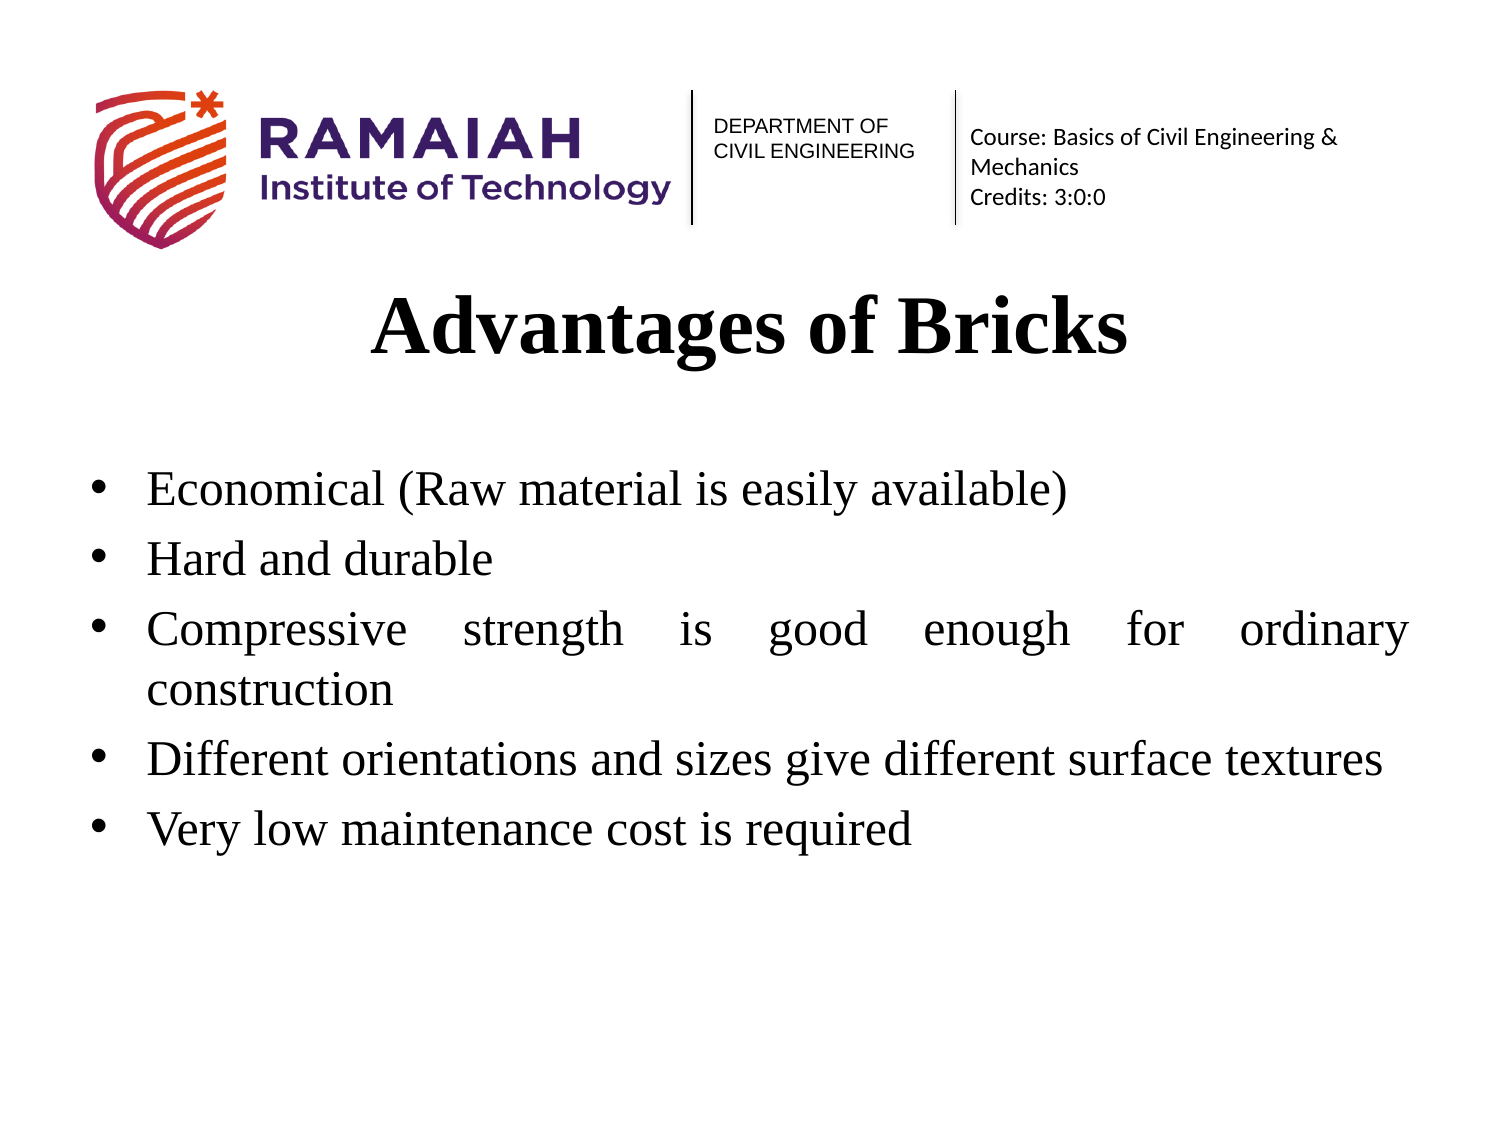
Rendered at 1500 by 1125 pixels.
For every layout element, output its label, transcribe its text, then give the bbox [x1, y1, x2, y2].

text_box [93, 90, 1401, 251]
list Advantages of Bricks Economical (Raw material is easily available) Hard and durable Compressive strength is good enough for ordinary construction Different orientations and sizes give different surface textures Very low maintenance cost is required [75, 262, 1425, 1100]
